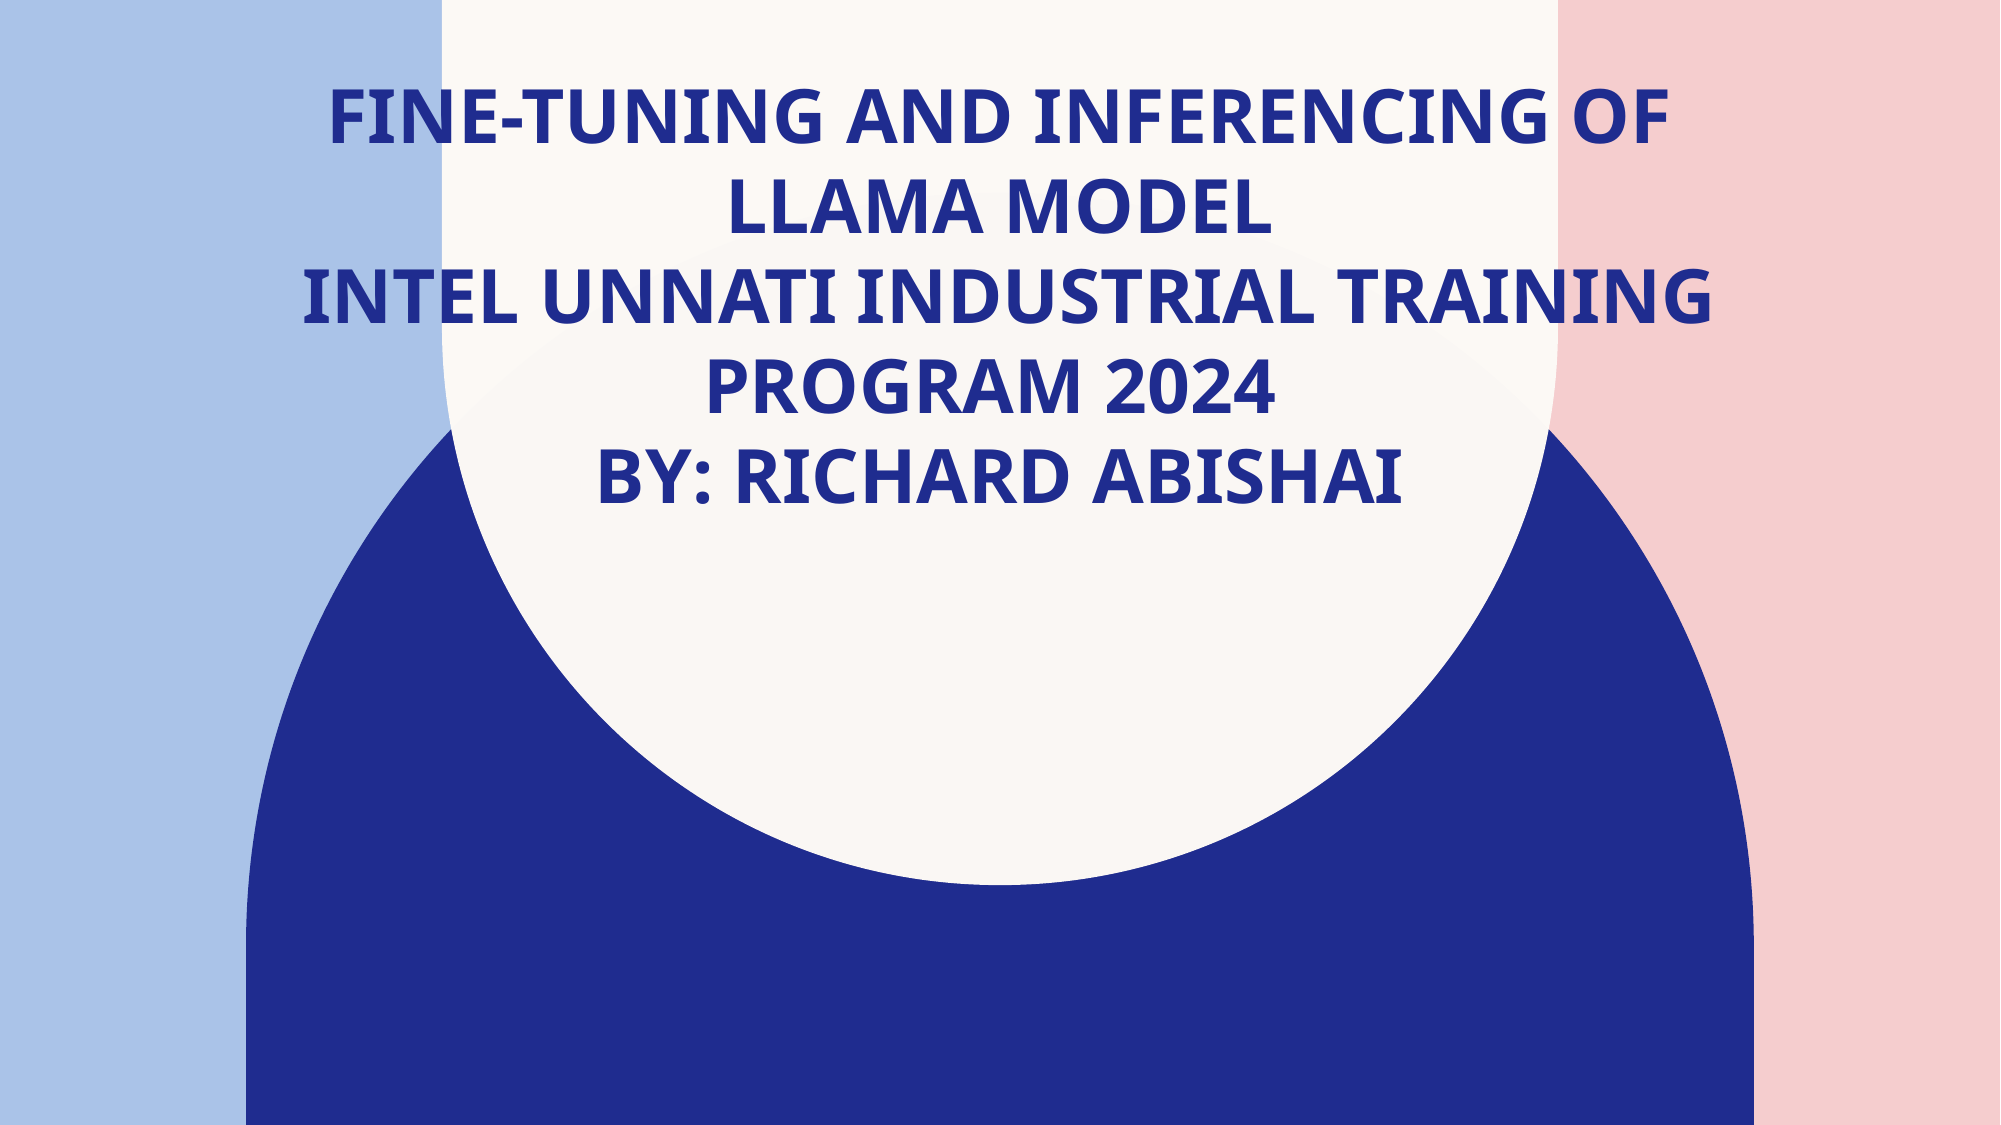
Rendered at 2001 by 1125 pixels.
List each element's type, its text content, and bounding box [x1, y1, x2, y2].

title Fine-Tuning and Inferencing of Llama Model Intel Unnati Industrial Training Program 2024 by: Richard Abishai [242, 0, 1758, 609]
